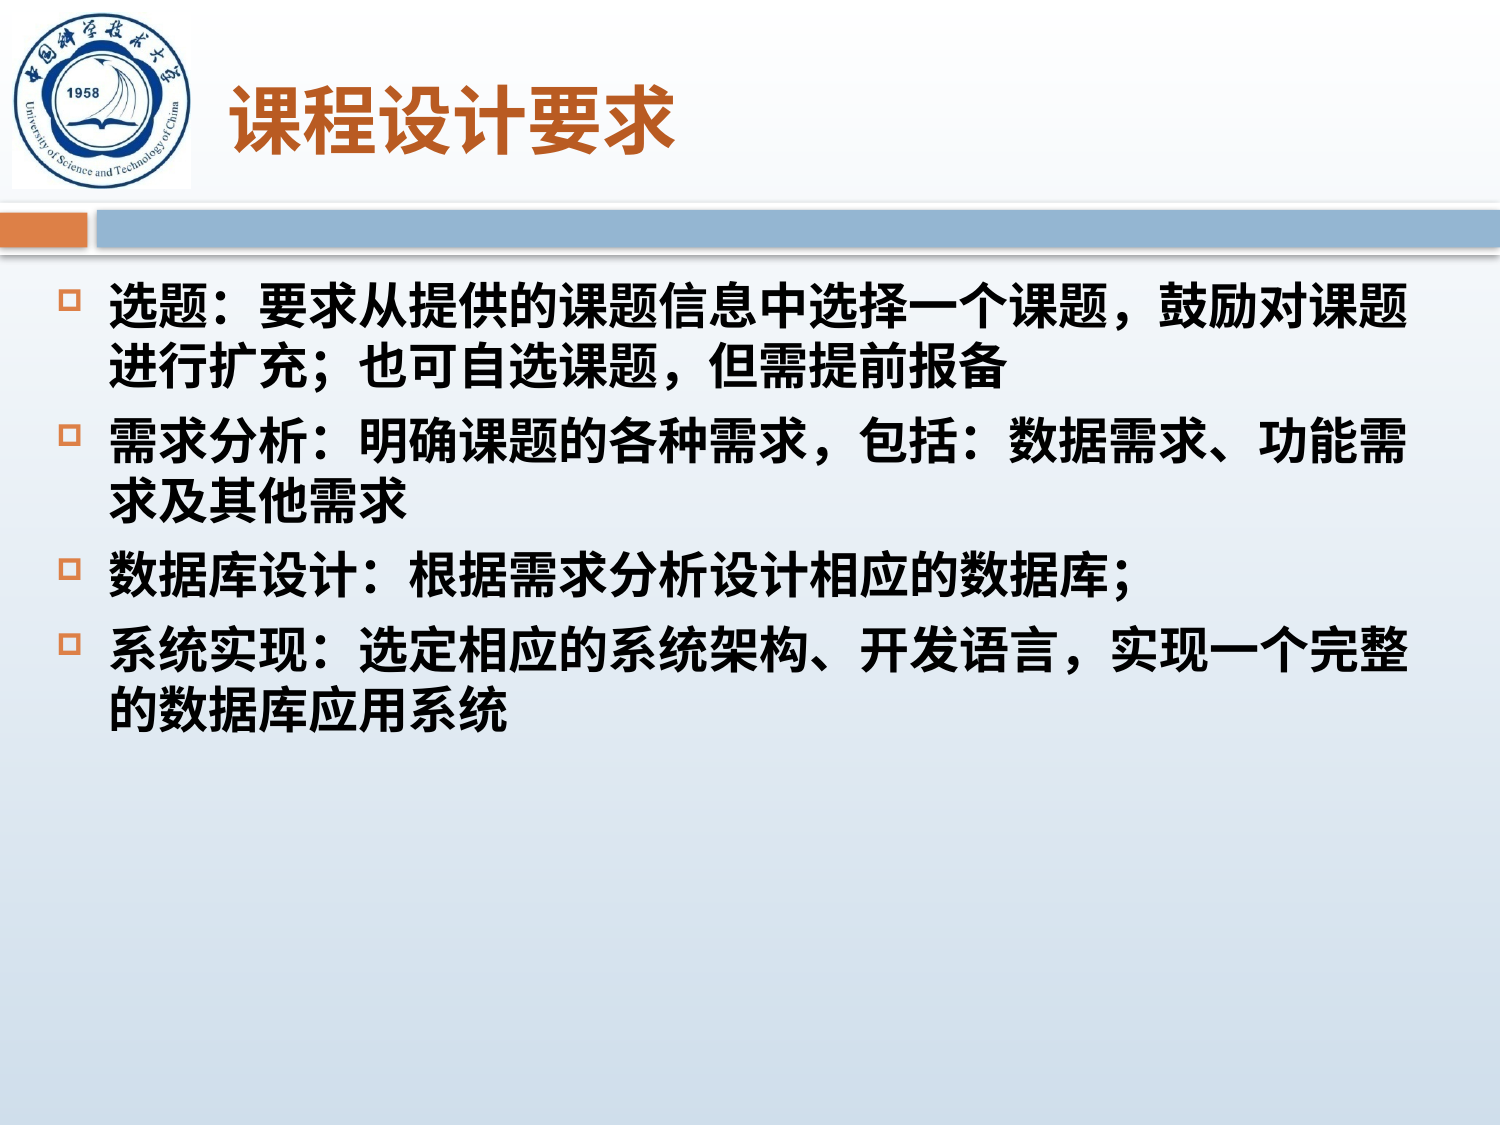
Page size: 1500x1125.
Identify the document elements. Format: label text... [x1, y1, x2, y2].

picture [12, 12, 191, 189]
title 课程设计要求 [212, 37, 1050, 200]
list 选题：要求从提供的课题信息中选择一个课题，鼓励对课题进行扩充；也可自选课题，但需提前报备 需求分析：明确课题的各种需求，包括：数据需求、功能需求及其他需求 数据库设计：根据需求分析设计相应的数据库； 系统实现：选定相应的系统架构、开发语言，实现一个完整的数据库应用系统 [41, 267, 1449, 1080]
